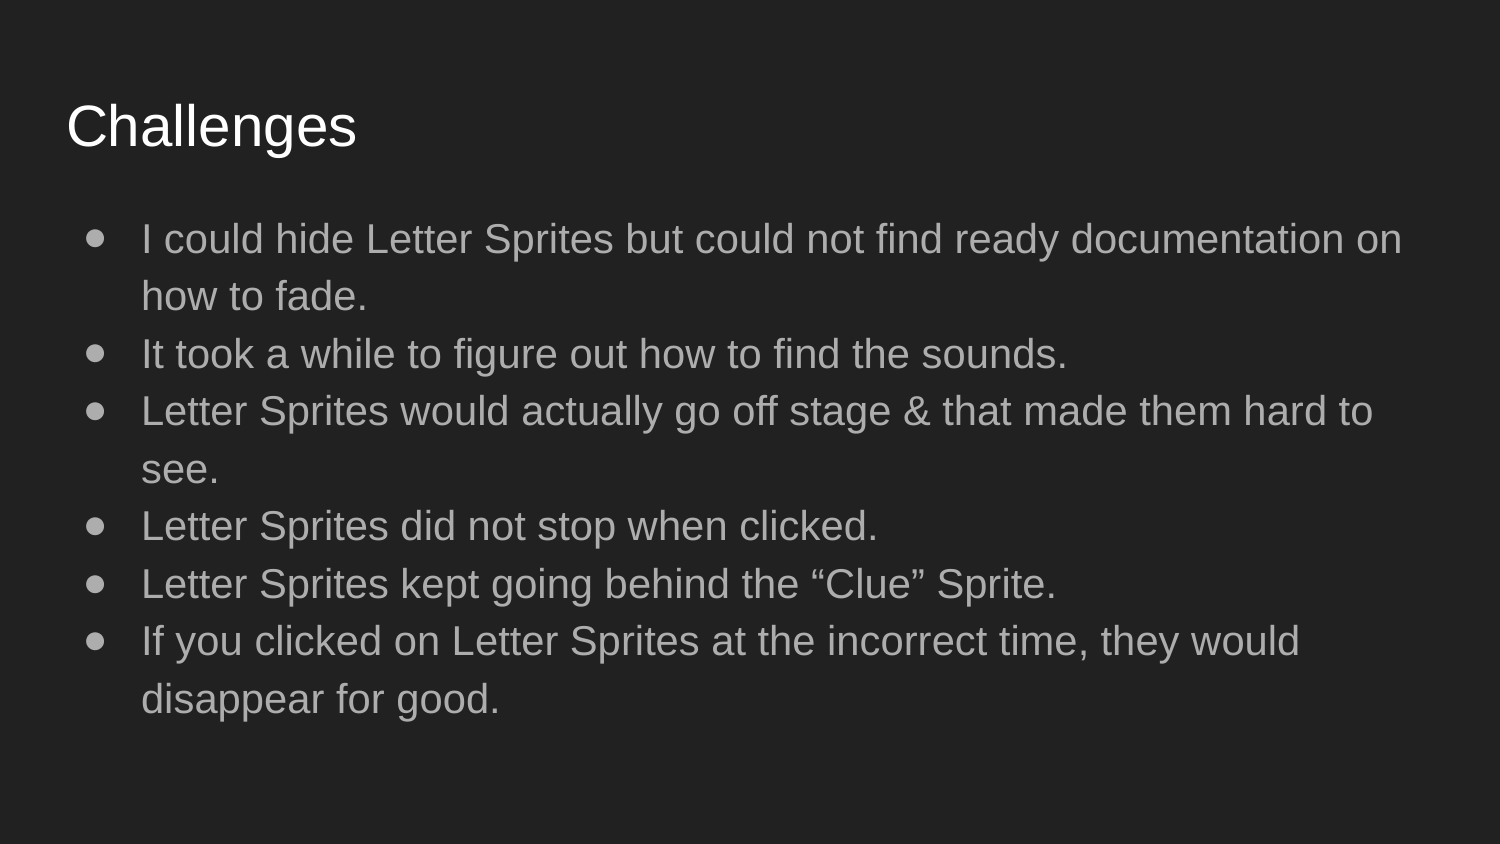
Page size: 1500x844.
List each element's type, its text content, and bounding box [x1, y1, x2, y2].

title Challenges [51, 72, 1449, 167]
list I could hide Letter Sprites but could not find ready documentation on how to fade. It took a while to figure out how to find the sounds. Letter Sprites would actually go off stage & that made them hard to see. Letter Sprites did not stop when clicked. Letter Sprites kept going behind the “Clue” Sprite. If you clicked on Letter Sprites at the incorrect time, they would disappear for good. [51, 189, 1449, 750]
